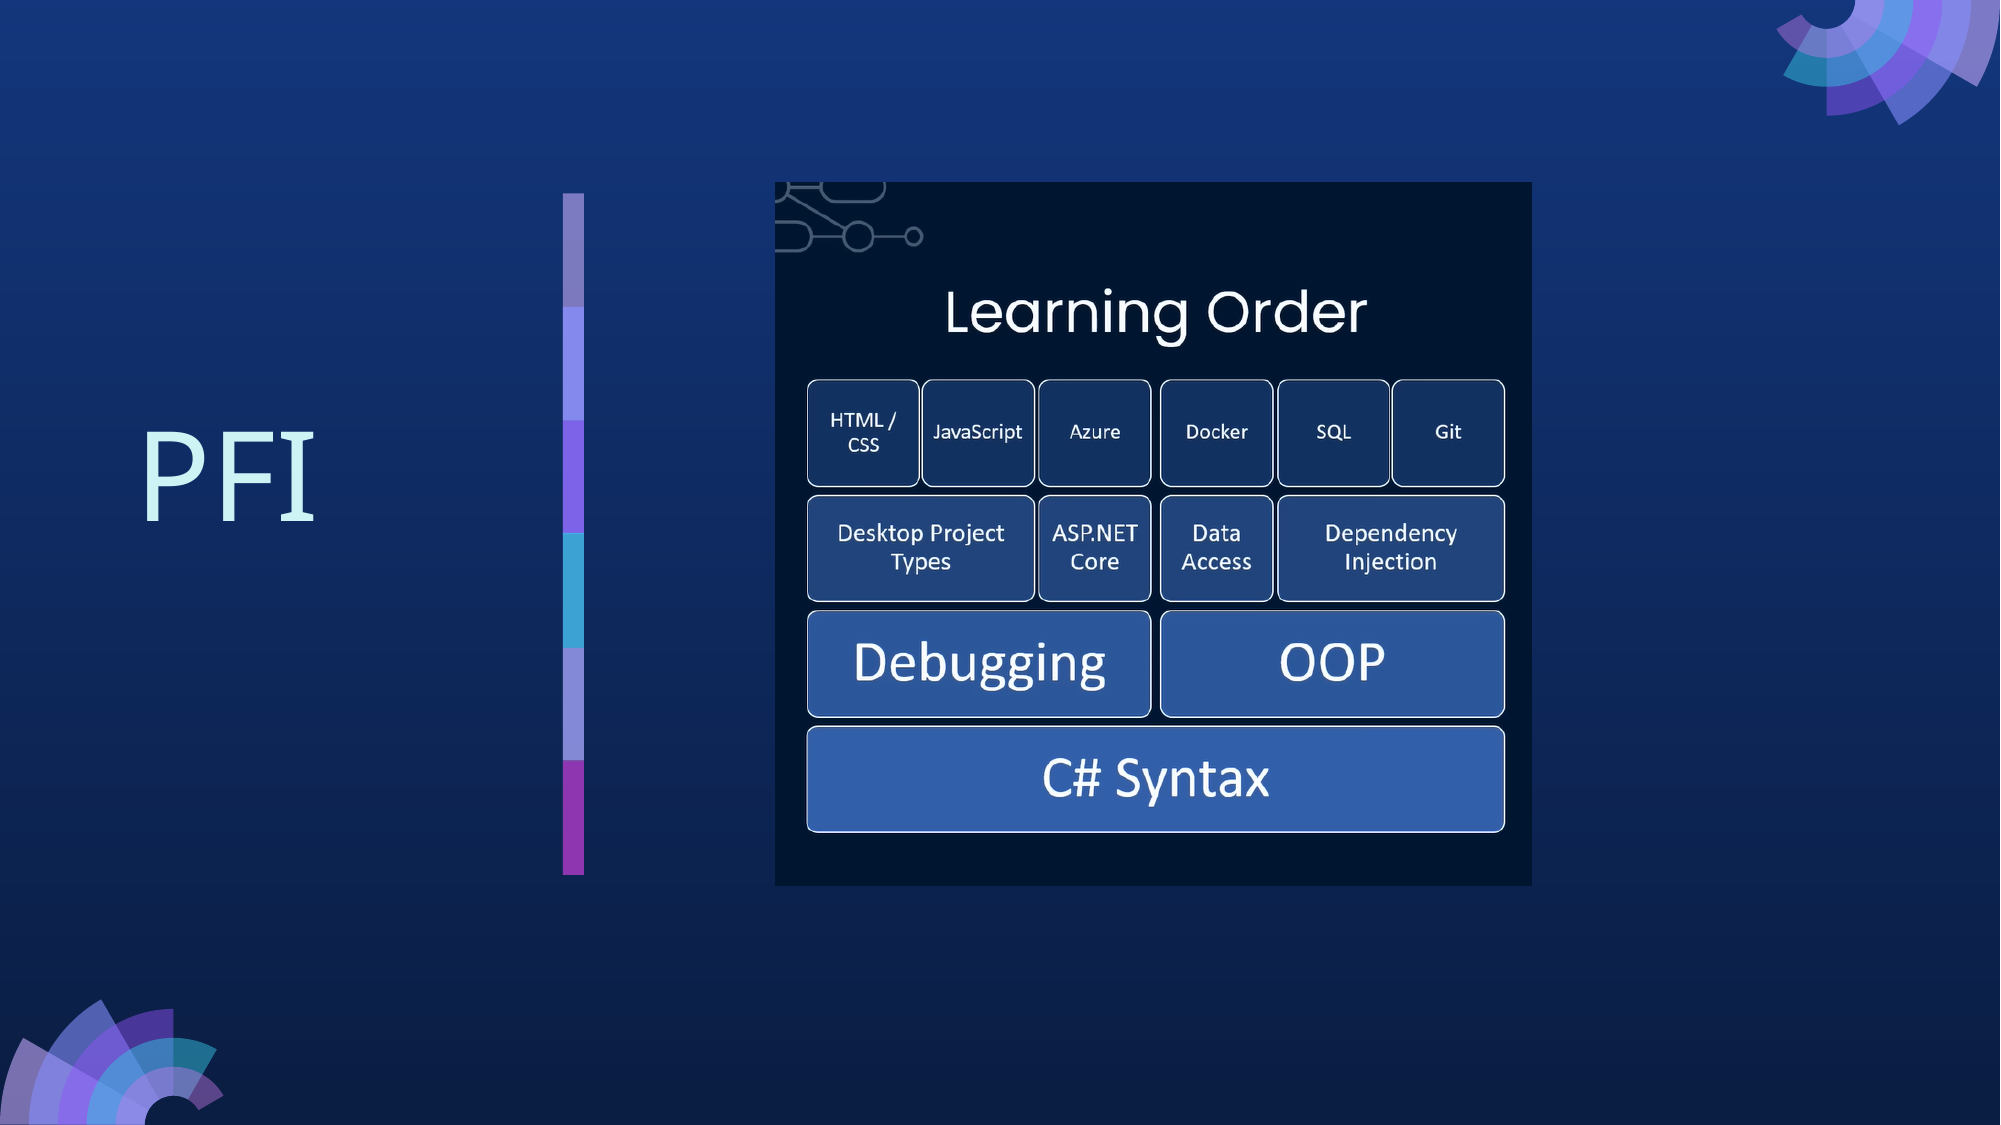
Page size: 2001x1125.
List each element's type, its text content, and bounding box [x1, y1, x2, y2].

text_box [1776, 0, 2000, 126]
picture [775, 182, 1532, 887]
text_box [562, 193, 585, 876]
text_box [0, 999, 224, 1125]
title PFI [115, 479, 446, 567]
